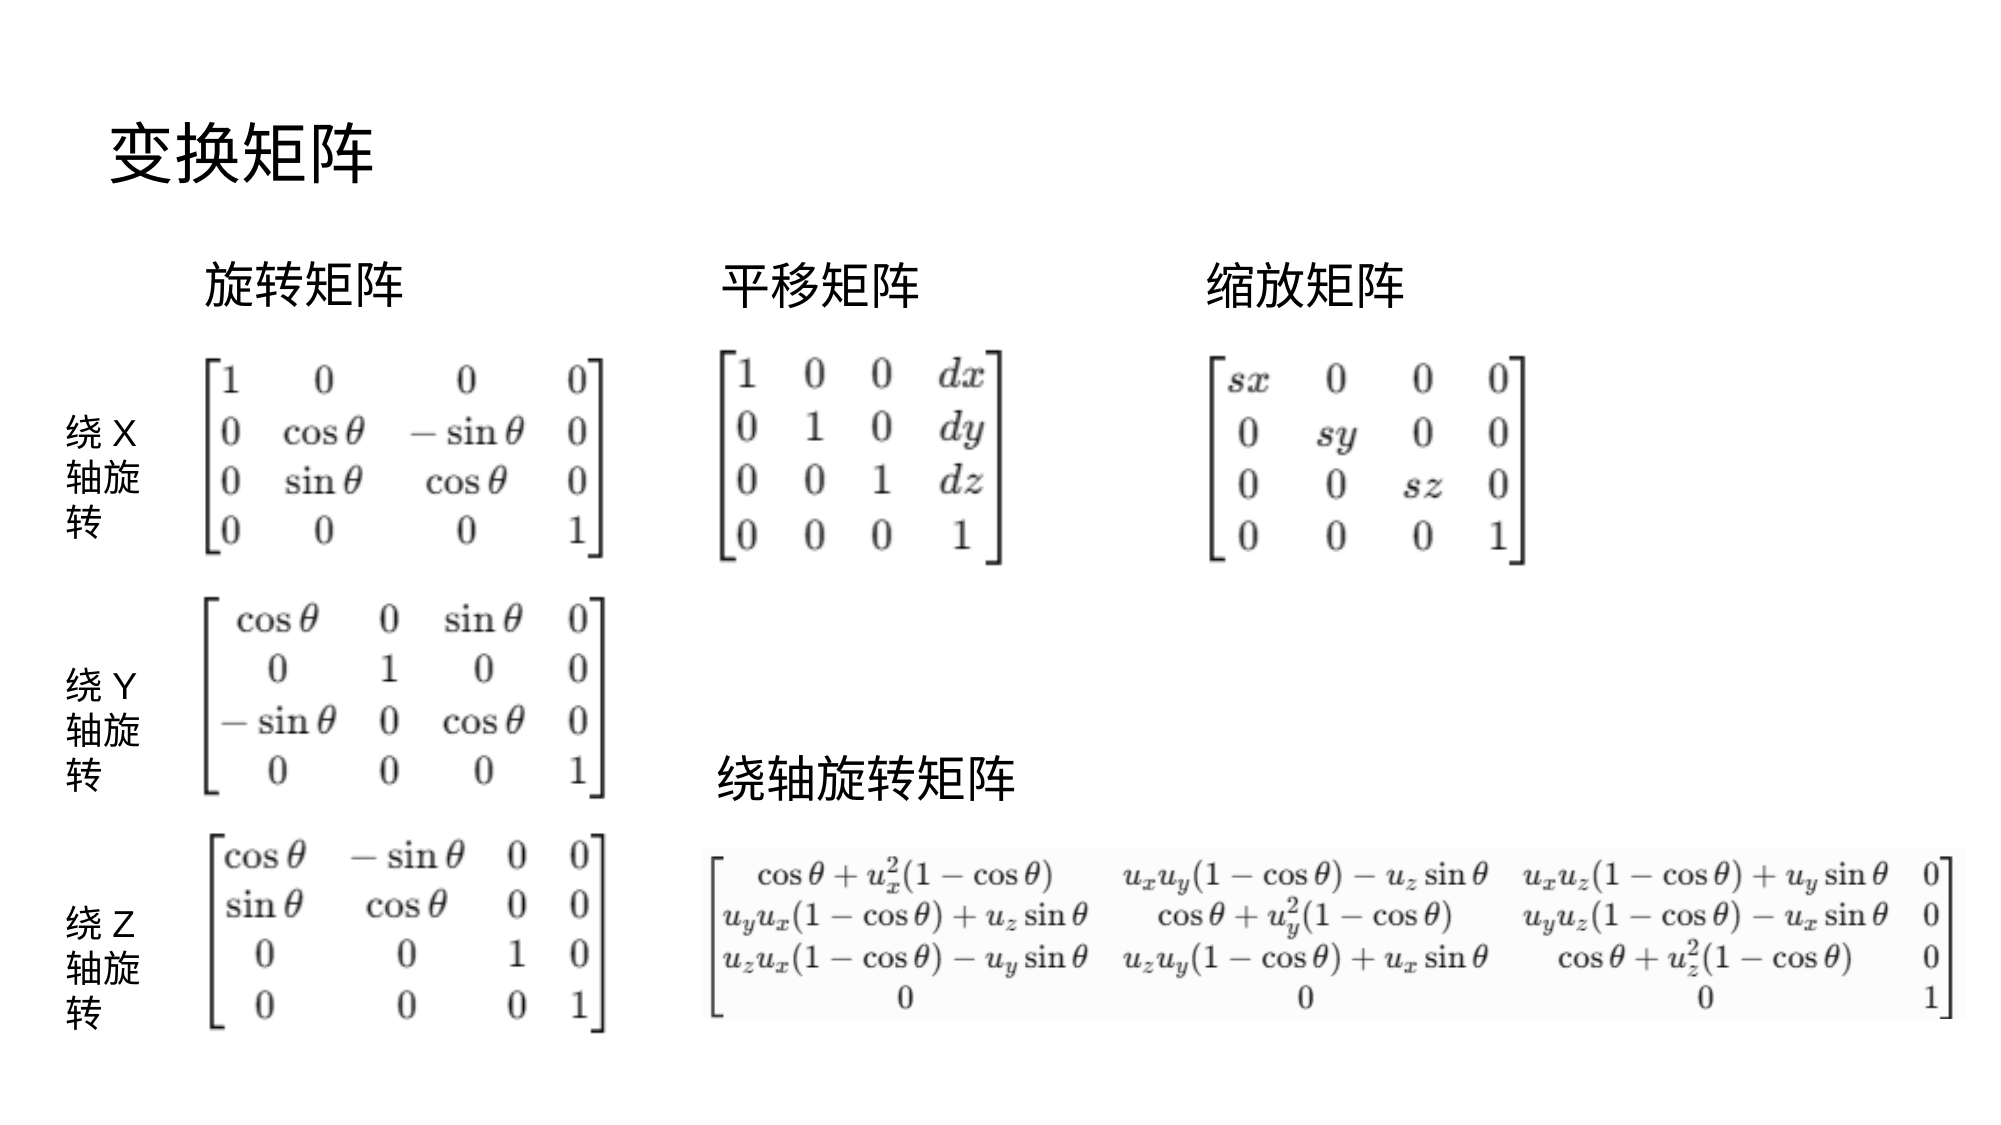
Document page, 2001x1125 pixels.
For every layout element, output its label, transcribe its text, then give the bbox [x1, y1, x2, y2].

text_box 绕Y轴旋转 [50, 654, 189, 805]
picture [189, 331, 625, 578]
text_box 绕X轴旋转 [50, 401, 189, 492]
text_box 旋转矩阵 [190, 245, 539, 321]
text_box 绕Z轴旋转 [50, 893, 189, 1043]
text_box 缩放矩阵 [1190, 247, 1540, 322]
picture [1190, 332, 1564, 596]
text_box 平移矩阵 [705, 247, 1011, 307]
picture [189, 593, 653, 1057]
text_box 变换矩阵 [93, 104, 1234, 200]
picture [701, 848, 1965, 1019]
text_box 绕轴旋转矩阵 [701, 739, 1051, 815]
picture [701, 307, 1023, 605]
